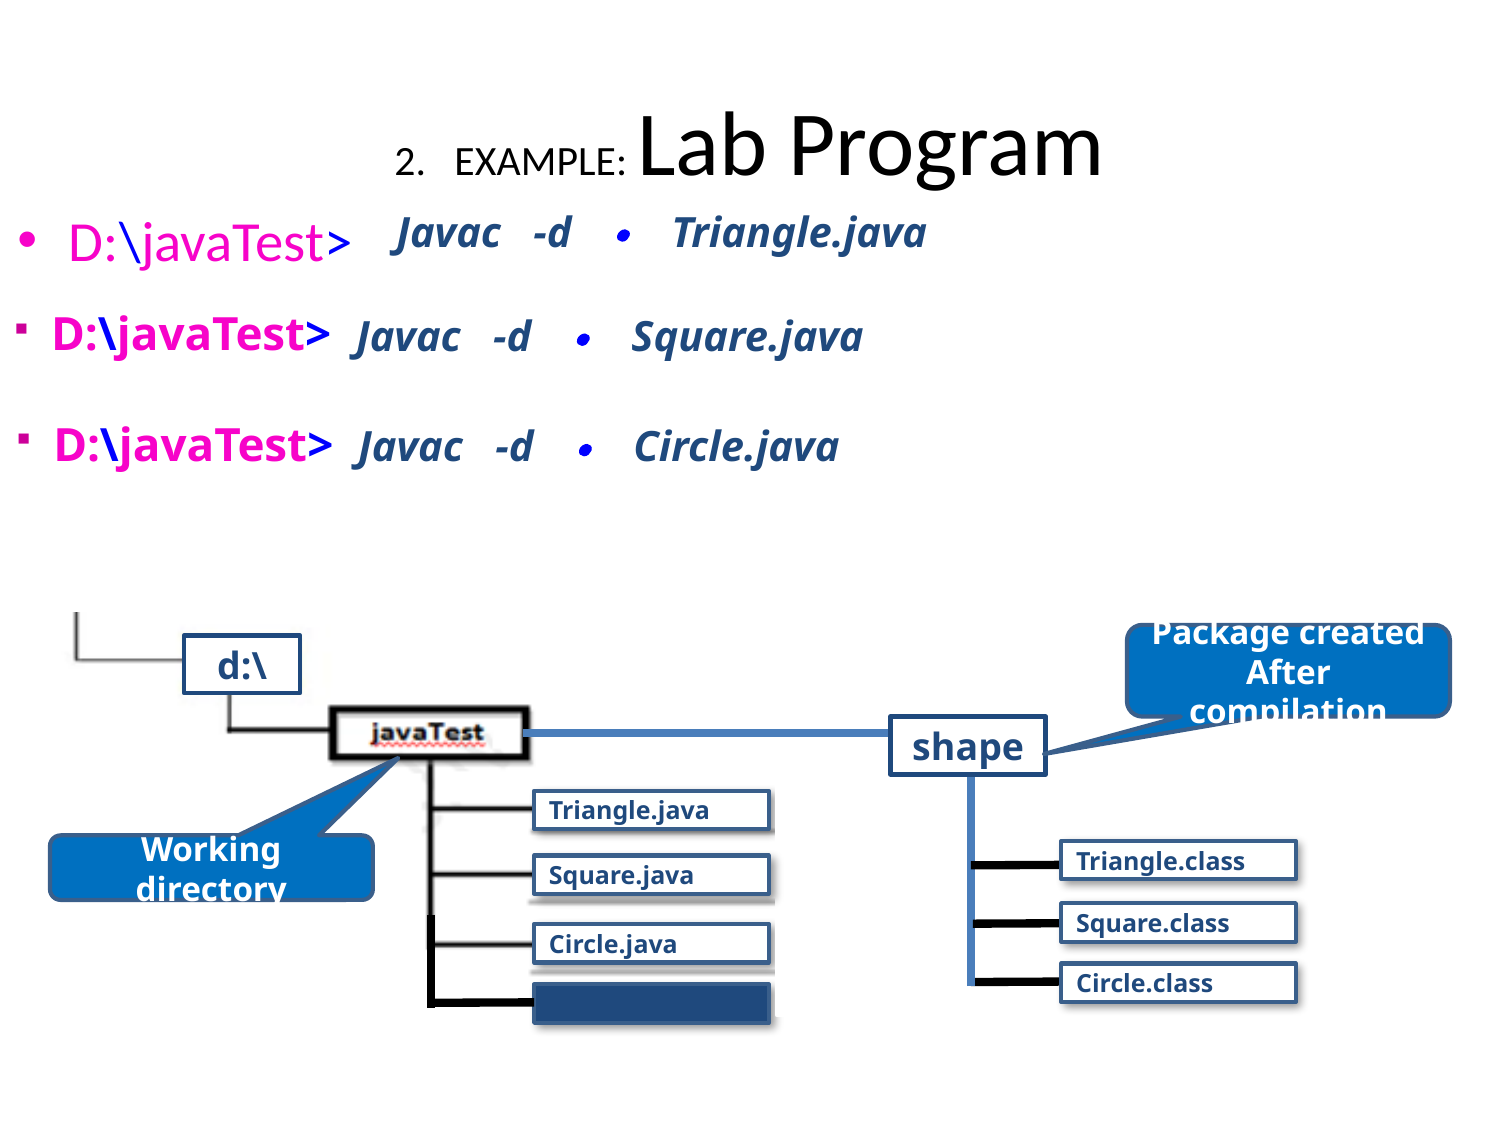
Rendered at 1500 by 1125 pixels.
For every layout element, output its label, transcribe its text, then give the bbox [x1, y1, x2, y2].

text_box D:\javaTest> [0, 303, 1424, 388]
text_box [970, 995, 1296, 1003]
list D:\javaTest> [2, 197, 1428, 281]
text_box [522, 716, 1047, 775]
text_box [972, 902, 1296, 942]
text_box Javac -d  Square.java [341, 308, 1060, 367]
text_box Javac -d  Circle.java [343, 418, 1062, 478]
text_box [970, 948, 1296, 987]
title 2. EXAMPLE: Lab Program [75, 45, 1425, 233]
text_box D:\javaTest> [1, 414, 1426, 499]
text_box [31, 612, 1467, 1024]
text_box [970, 731, 1296, 903]
text_box Javac -d  Triangle.java [381, 203, 1100, 263]
